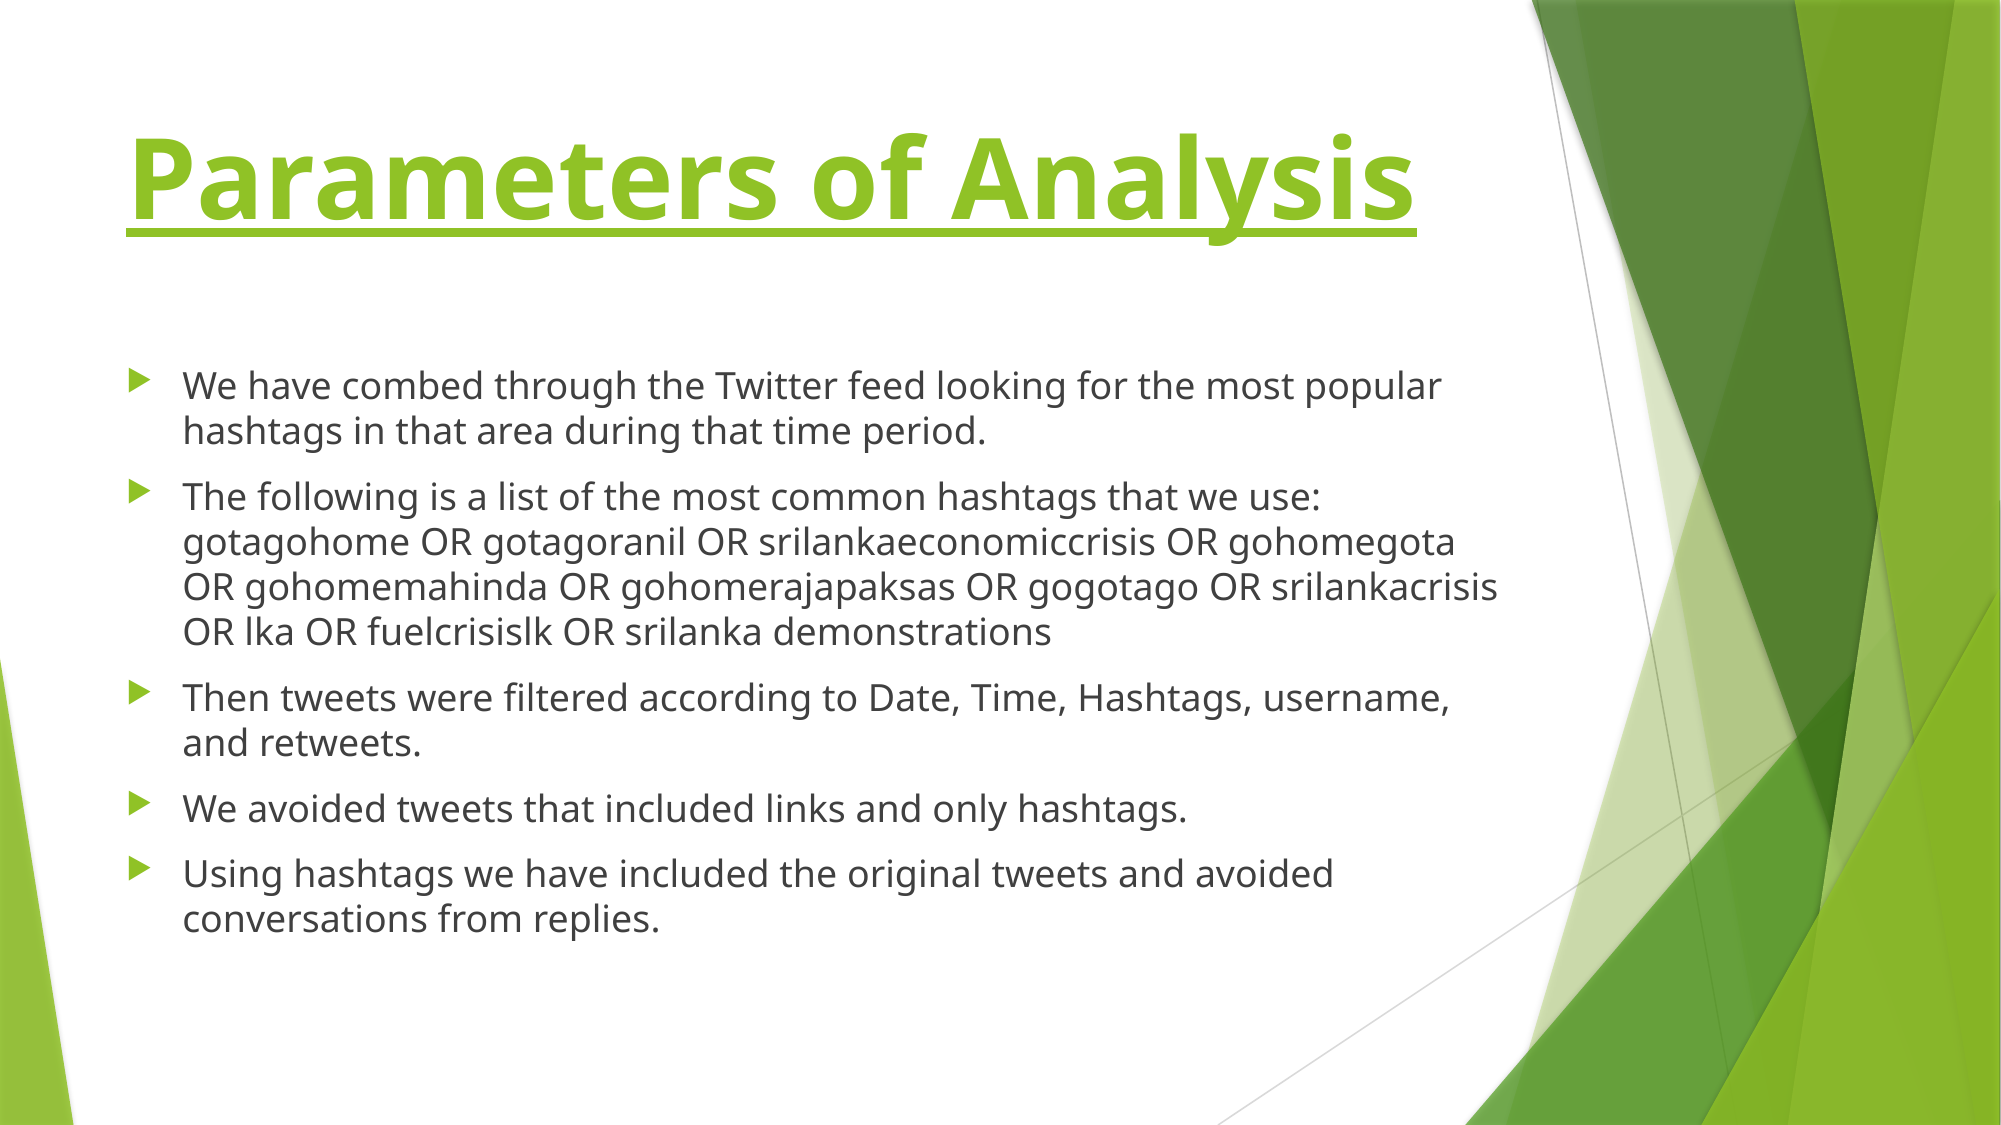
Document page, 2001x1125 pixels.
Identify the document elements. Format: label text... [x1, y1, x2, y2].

title Parameters of Analysis [111, 99, 1522, 317]
list We have combed through the Twitter feed looking for the most popular hashtags in that area during that time period. The following is a list of the most common hashtags that we use: gotagohome OR gotagoranil OR srilankaeconomiccrisis OR gohomegota OR gohomemahinda OR gohomerajapaksas OR gogotago OR srilankacrisis OR lka OR fuelcrisislk OR srilanka demonstrations Then tweets were filtered according to Date, Time, Hashtags, username, and retweets. We avoided tweets that included links and only hashtags. Using hashtags we have included the original tweets and avoided conversations from replies. [111, 354, 1522, 992]
